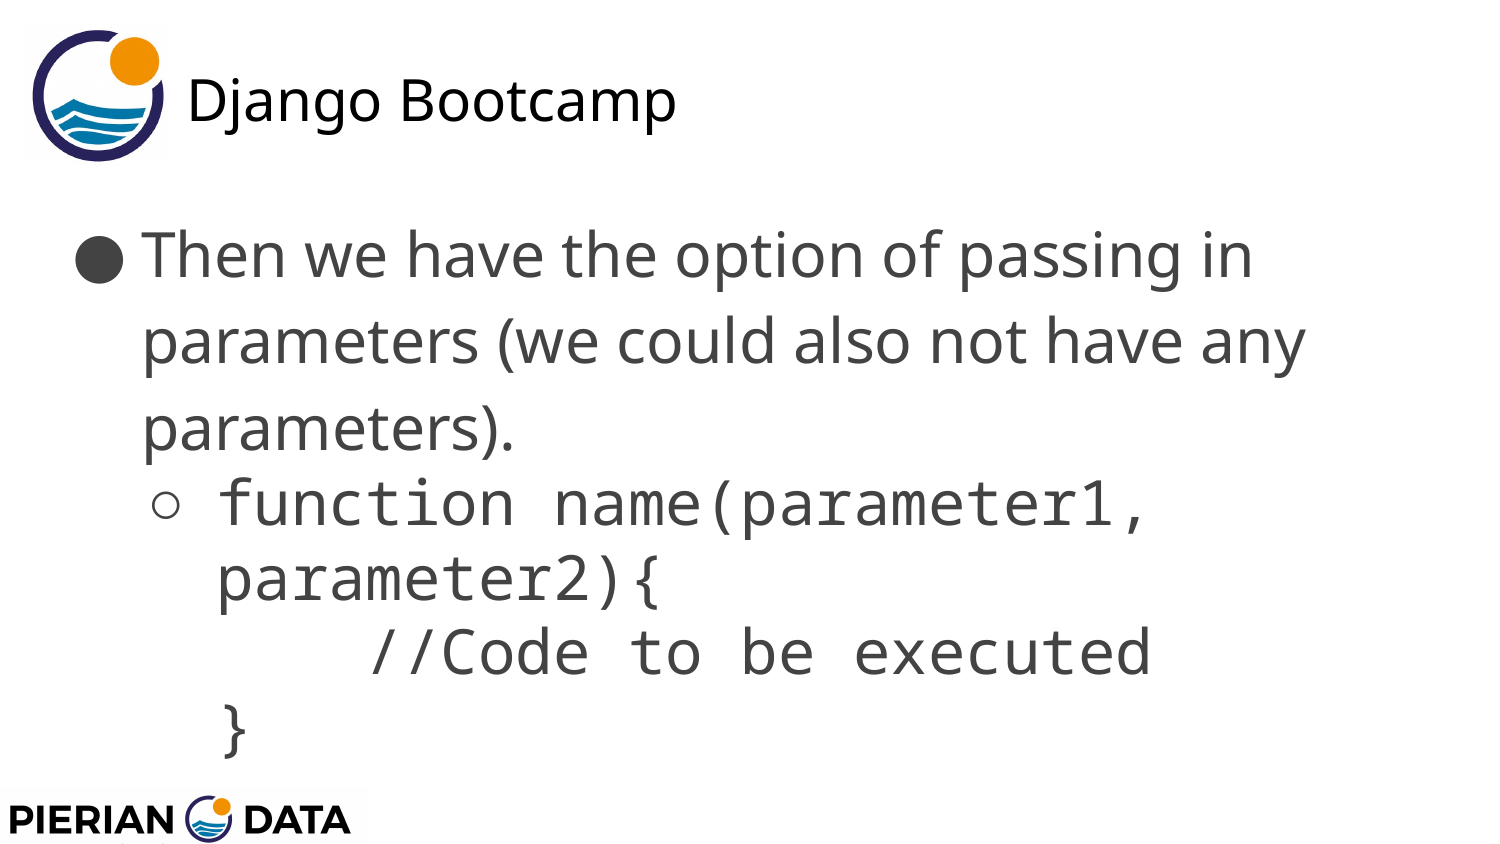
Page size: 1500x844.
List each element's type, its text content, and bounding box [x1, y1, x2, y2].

list Then we have the option of passing in parameters (we could also not have any parameters). function name(parameter1, parameter2){ //Code to be executed } [51, 189, 1449, 750]
title Django Bootcamp [176, 48, 1449, 143]
picture [0, 787, 368, 844]
picture [24, 24, 172, 167]
